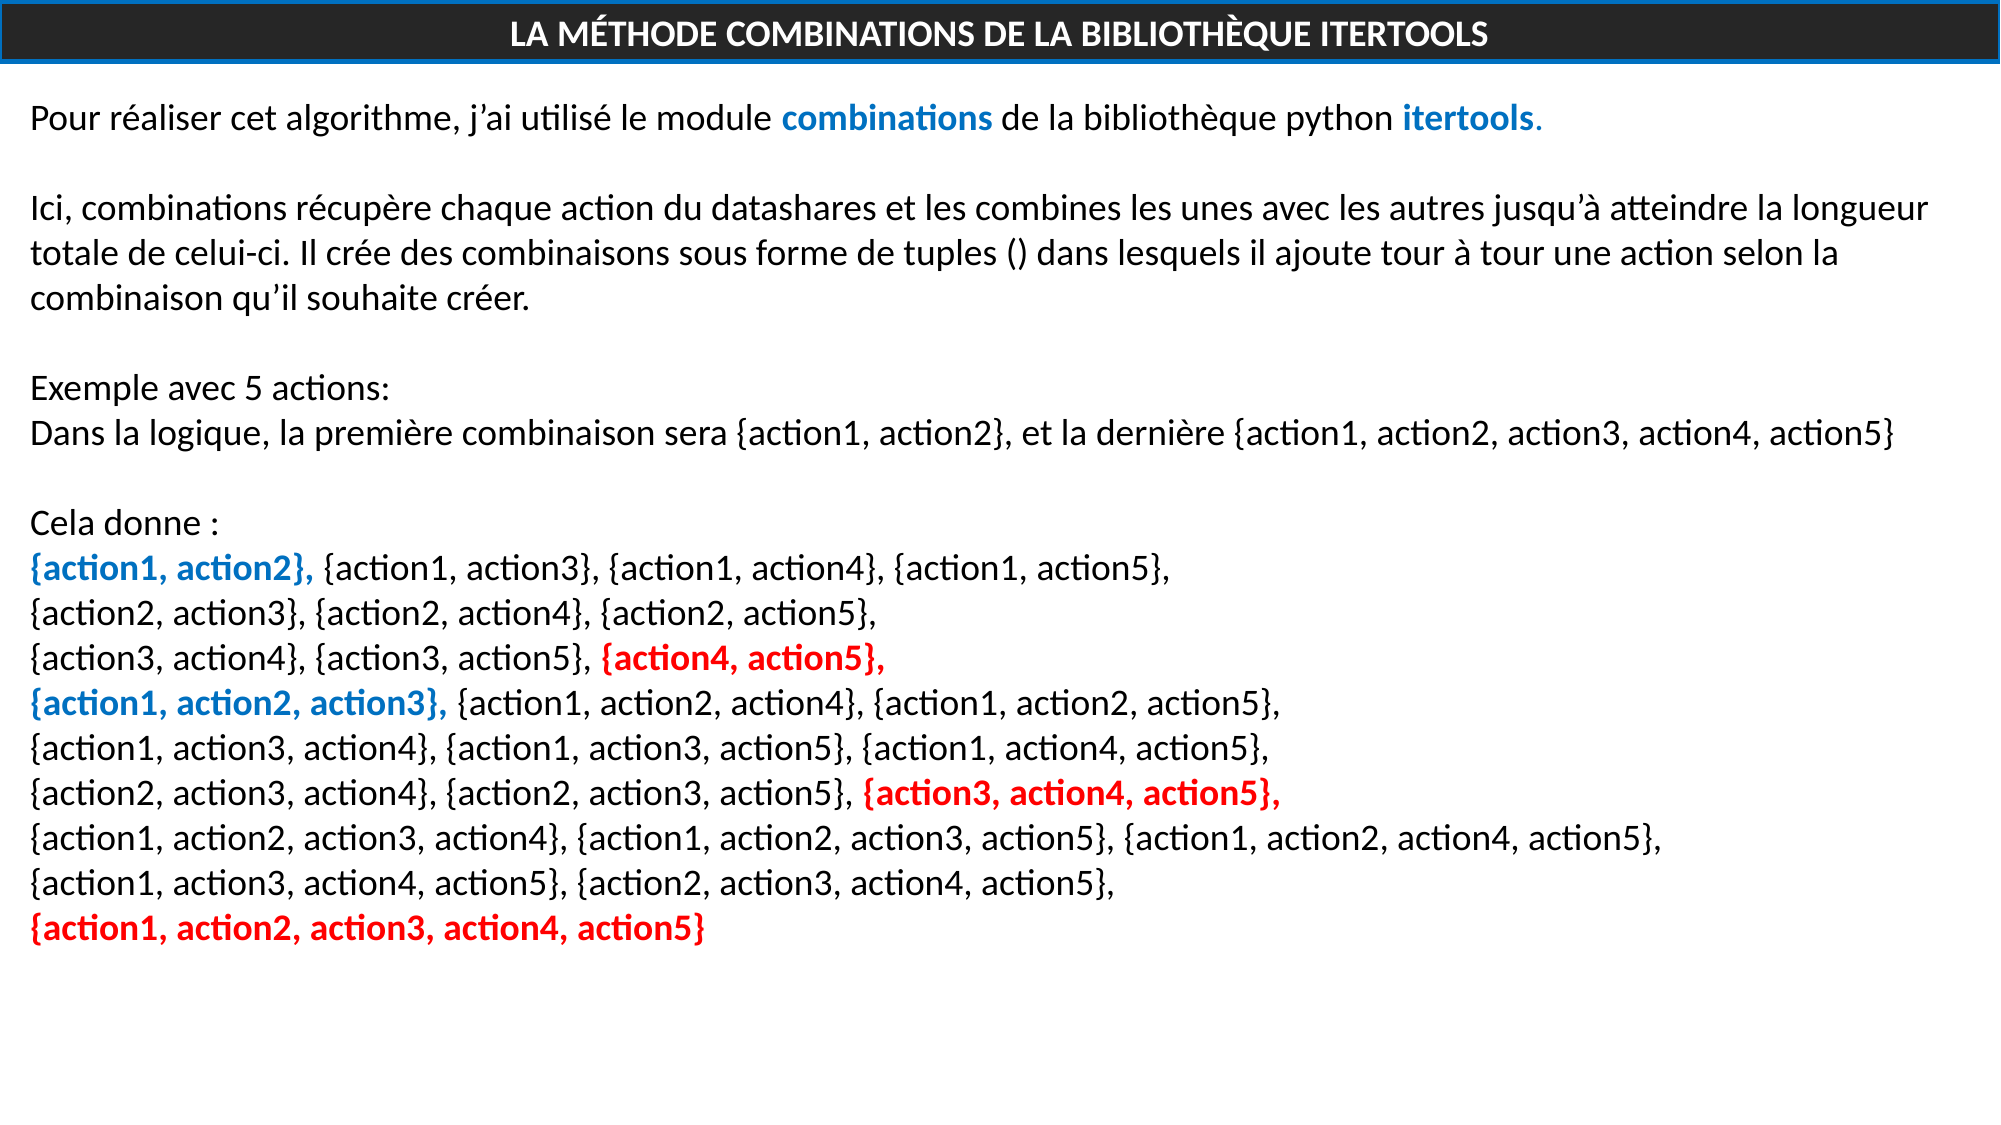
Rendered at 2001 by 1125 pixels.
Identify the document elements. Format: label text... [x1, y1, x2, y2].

text_box Pour réaliser cet algorithme, j’ai utilisé le module combinations de la bibliothèque python itertools. Ici, combinations récupère chaque action du datashares et les combines les unes avec les autres jusqu’à atteindre la longueur totale de celui-ci. Il crée des combinaisons sous forme de tuples () dans lesquels il ajoute tour à tour une action selon la combinaison qu’il souhaite créer. Exemple avec 5 actions: Dans la logique, la première combinaison sera {action1, action2}, et la dernière {action1, action2, action3, action4, action5} Cela donne : {action1, action2}, {action1, action3}, {action1, action4}, {action1, action5}, {action2, action3}, {action2, action4}, {action2, action5}, {action3, action4}, {action3, action5}, {action4, action5}, {action1, action2, action3}, {action1, action2, action4}, {action1, action2, action5}, {action1, action3, action4}, {action1, action3, action5}, {action1, action4, action5}, {action2, action3, action4}, {action2, action3, action5}, {action3, action4, action5}, {action1, action2, action3, action4}, {action1, action2, action3, action5}, {action1, action2, action4, action5}, {action1, action3, action4, action5}, {action2, action3, action4, action5}, {action1, action2, action3, action4, action5} [15, 86, 1988, 1001]
text_box LA MÉTHODE COMBINATIONS DE LA BIBLIOTHÈQUE ITERTOOLS [0, 1, 2000, 62]
